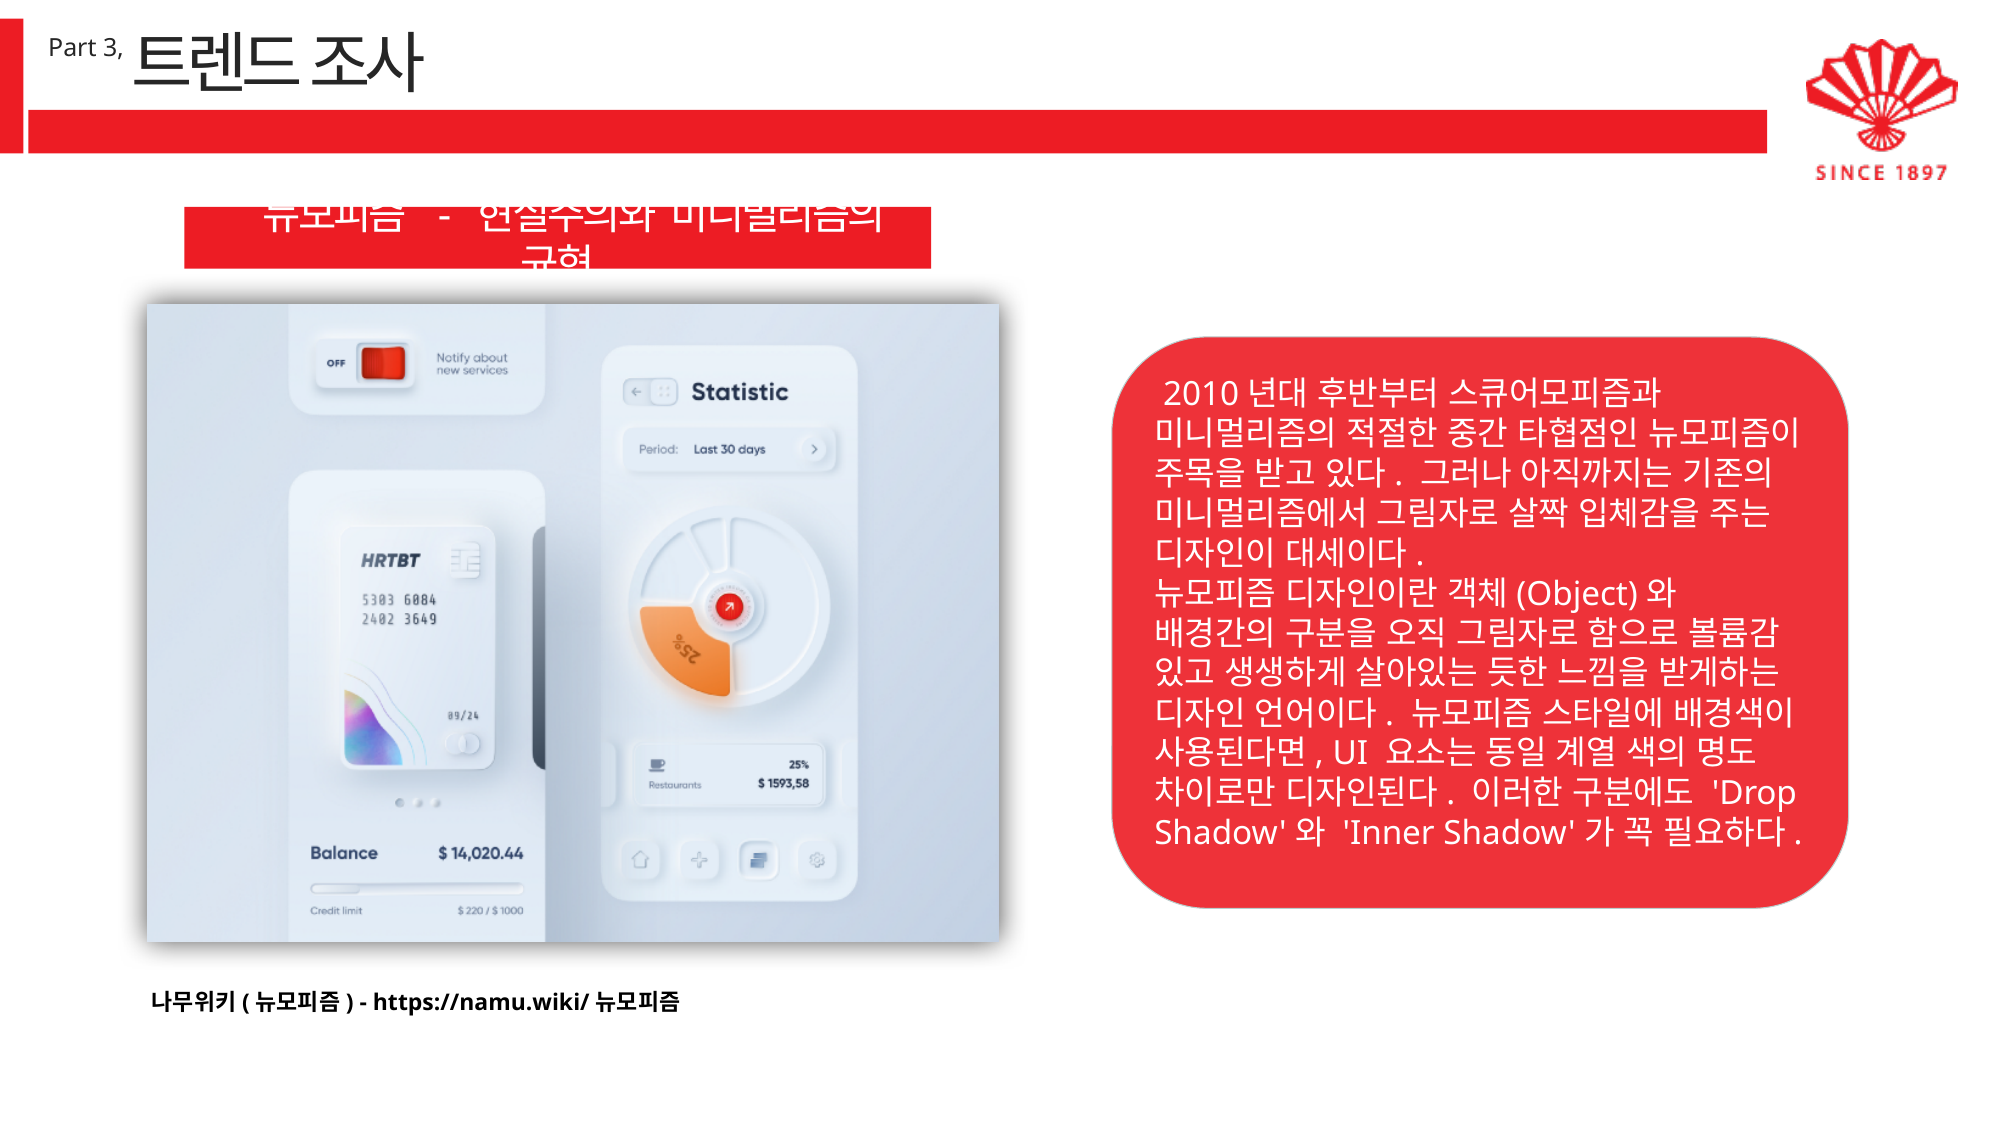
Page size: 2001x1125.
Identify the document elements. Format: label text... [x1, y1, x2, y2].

text_box Part 3, [33, 24, 146, 69]
text_box [0, 18, 24, 155]
picture [147, 304, 999, 942]
text_box 2010년대 후반부터 스큐어모피즘과 미니멀리즘의 적절한 중간 타협점인 뉴모피즘이 주목을 받고 있다. 그러나 아직까지는 기존의 미니멀리즘에서 그림자로 살짝 입체감을 주는 디자인이 대세이다. 뉴모피즘 디자인이란 객체(Object)와 배경간의 구분을 오직 그림자로 함으로 볼륨감 있고 생생하게 살아있는 듯한 느낌을 받게하는 디자인 언어이다. 뉴모피즘 스타일에 배경색이 사용된다면, UI 요소는 동일 계열 색의 명도 차이로만 디자인된다. 이러한 구분에도 'Drop Shadow'와 'Inner Shadow'가 꼭 필요하다. [1111, 336, 1850, 909]
text_box 트렌드 조사 [116, 13, 441, 109]
text_box 뉴모피즘 - 현실주의와 미니멀리즘의 균형 [183, 206, 932, 270]
text_box [27, 109, 1768, 155]
text_box 나무위키(뉴모피즘) - https://namu.wiki/뉴모피즘 [136, 979, 1255, 1022]
picture [1806, 39, 1958, 180]
